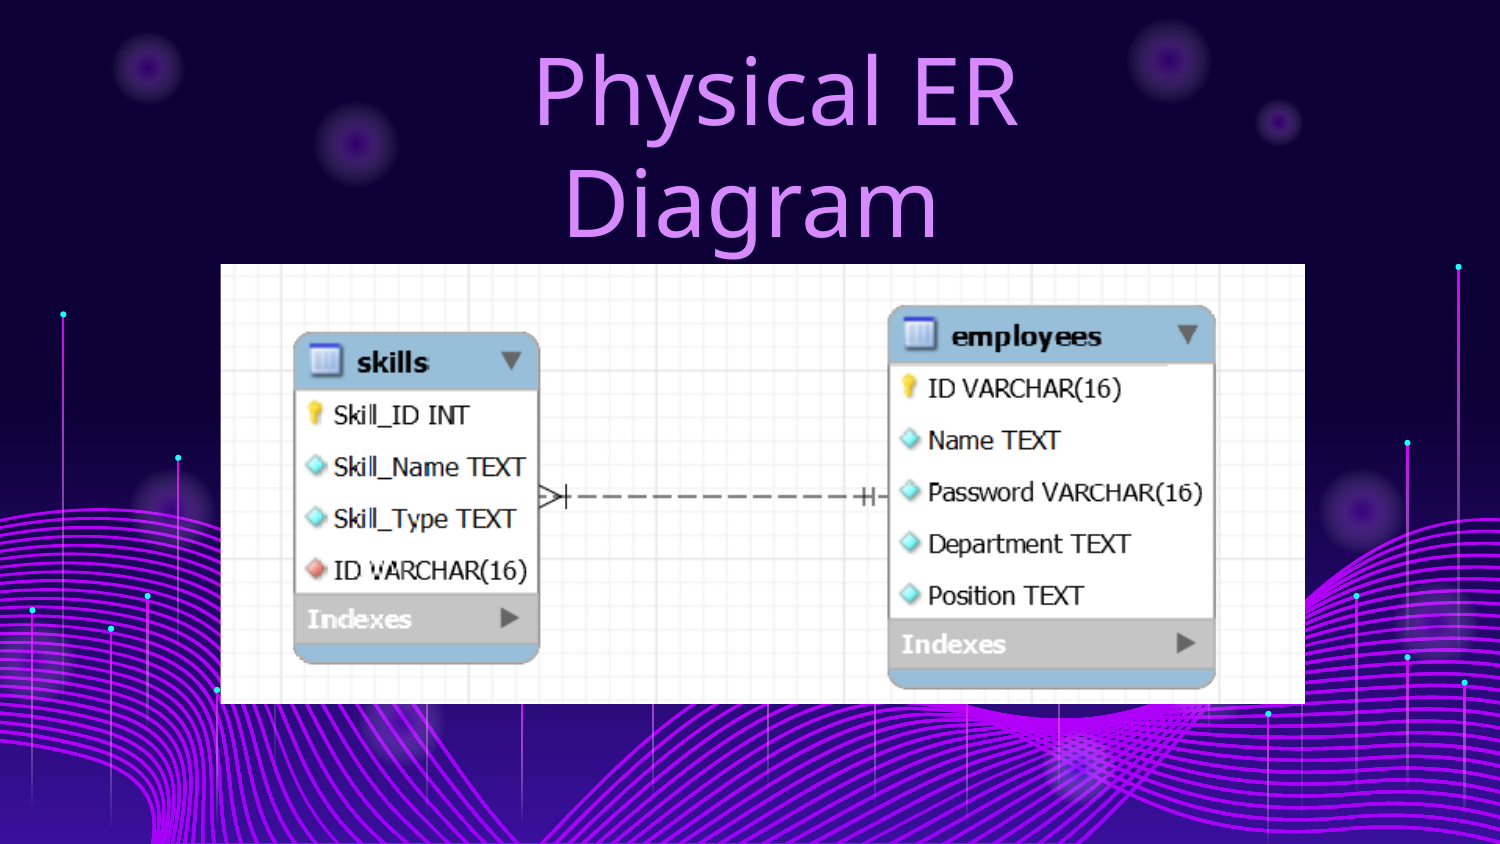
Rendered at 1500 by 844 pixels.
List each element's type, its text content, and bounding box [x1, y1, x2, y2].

text_box [106, 26, 190, 110]
text_box [307, 95, 405, 193]
picture [220, 263, 1306, 704]
text_box [1120, 11, 1218, 110]
title Physical ER Diagram [334, 42, 1218, 246]
text_box [1251, 95, 1305, 149]
